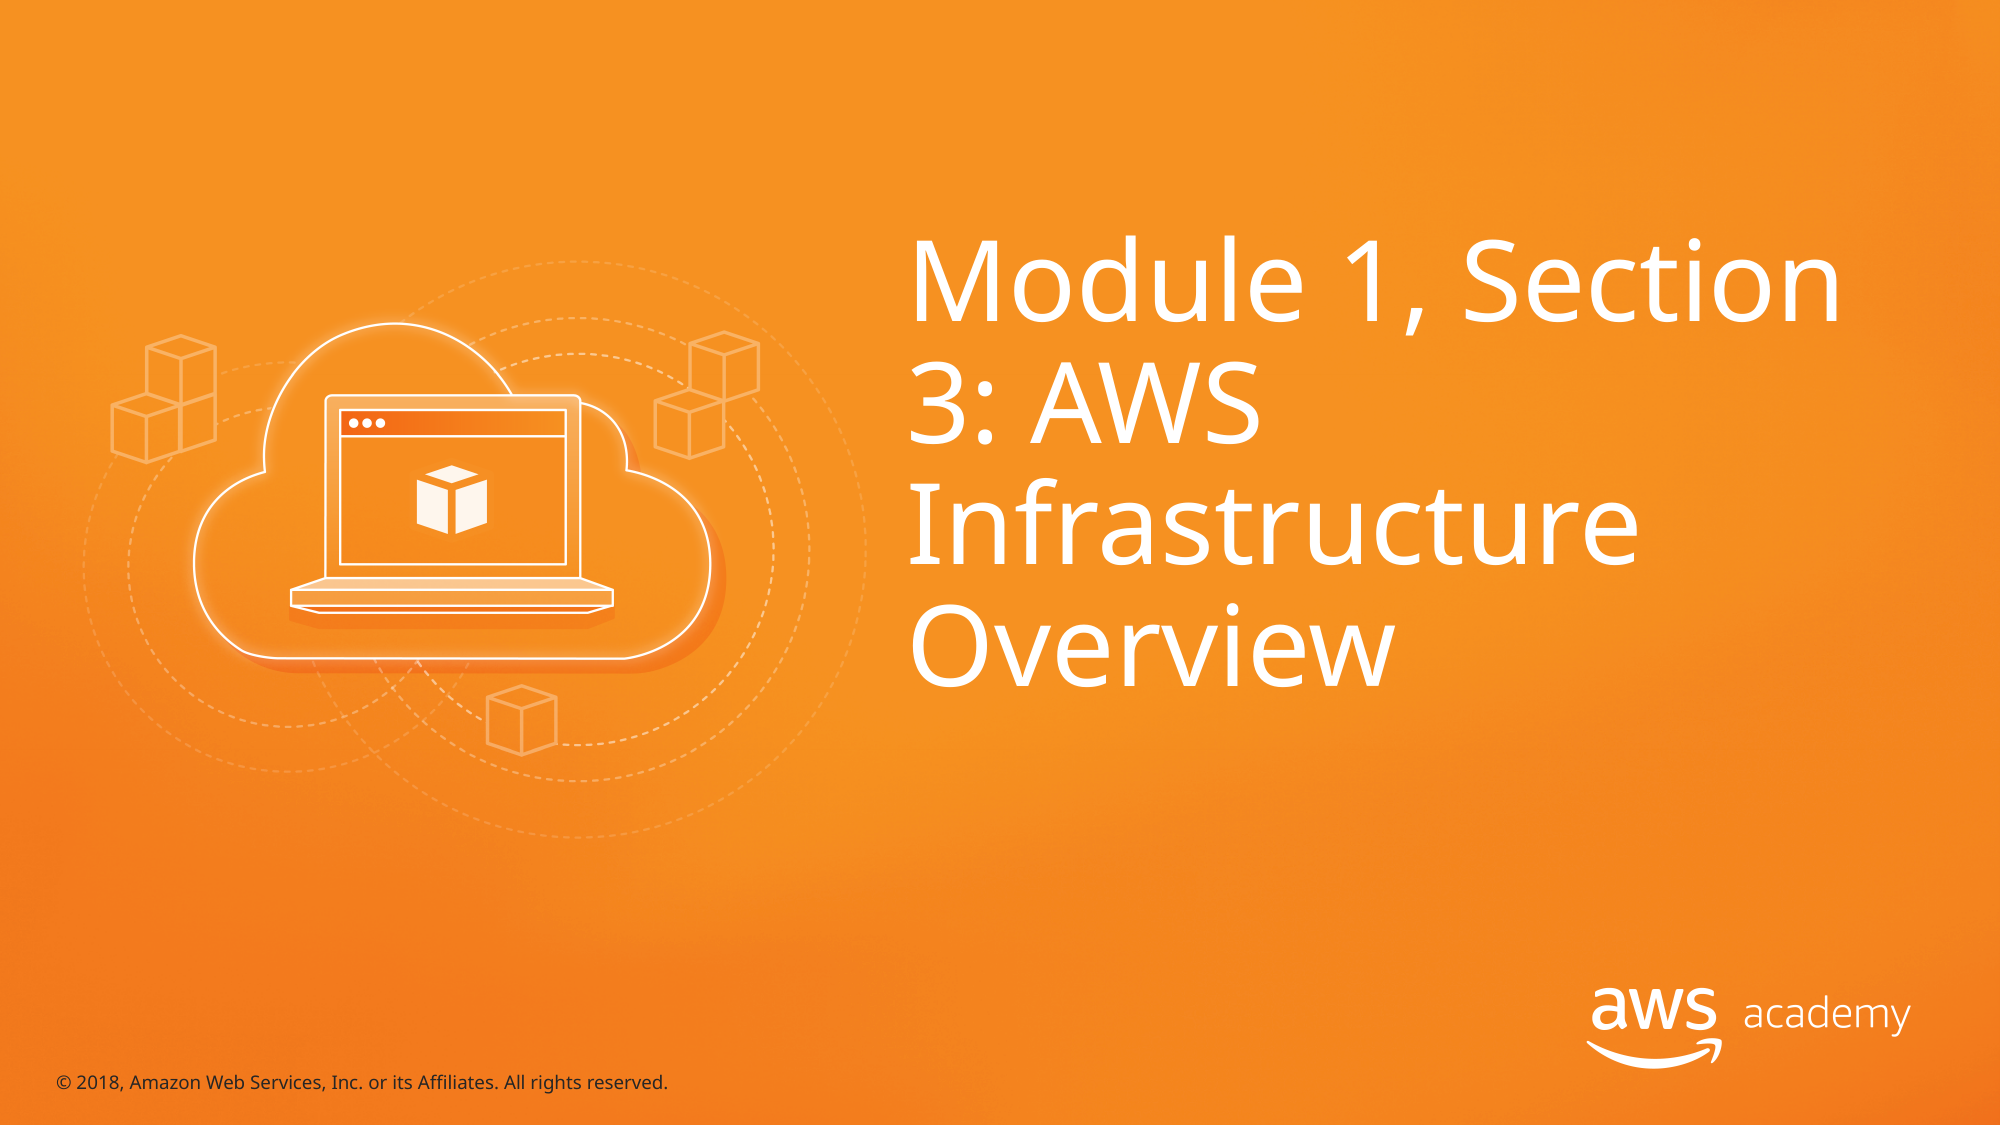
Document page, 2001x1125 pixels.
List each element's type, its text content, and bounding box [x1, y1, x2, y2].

text_box © 2018, Amazon Web Services, Inc. or its Affiliates. All rights reserved. [41, 1063, 716, 1101]
title Module 1, Section 3: AWS Infrastructure Overview [891, 504, 1977, 718]
picture [0, 0, 2000, 1125]
